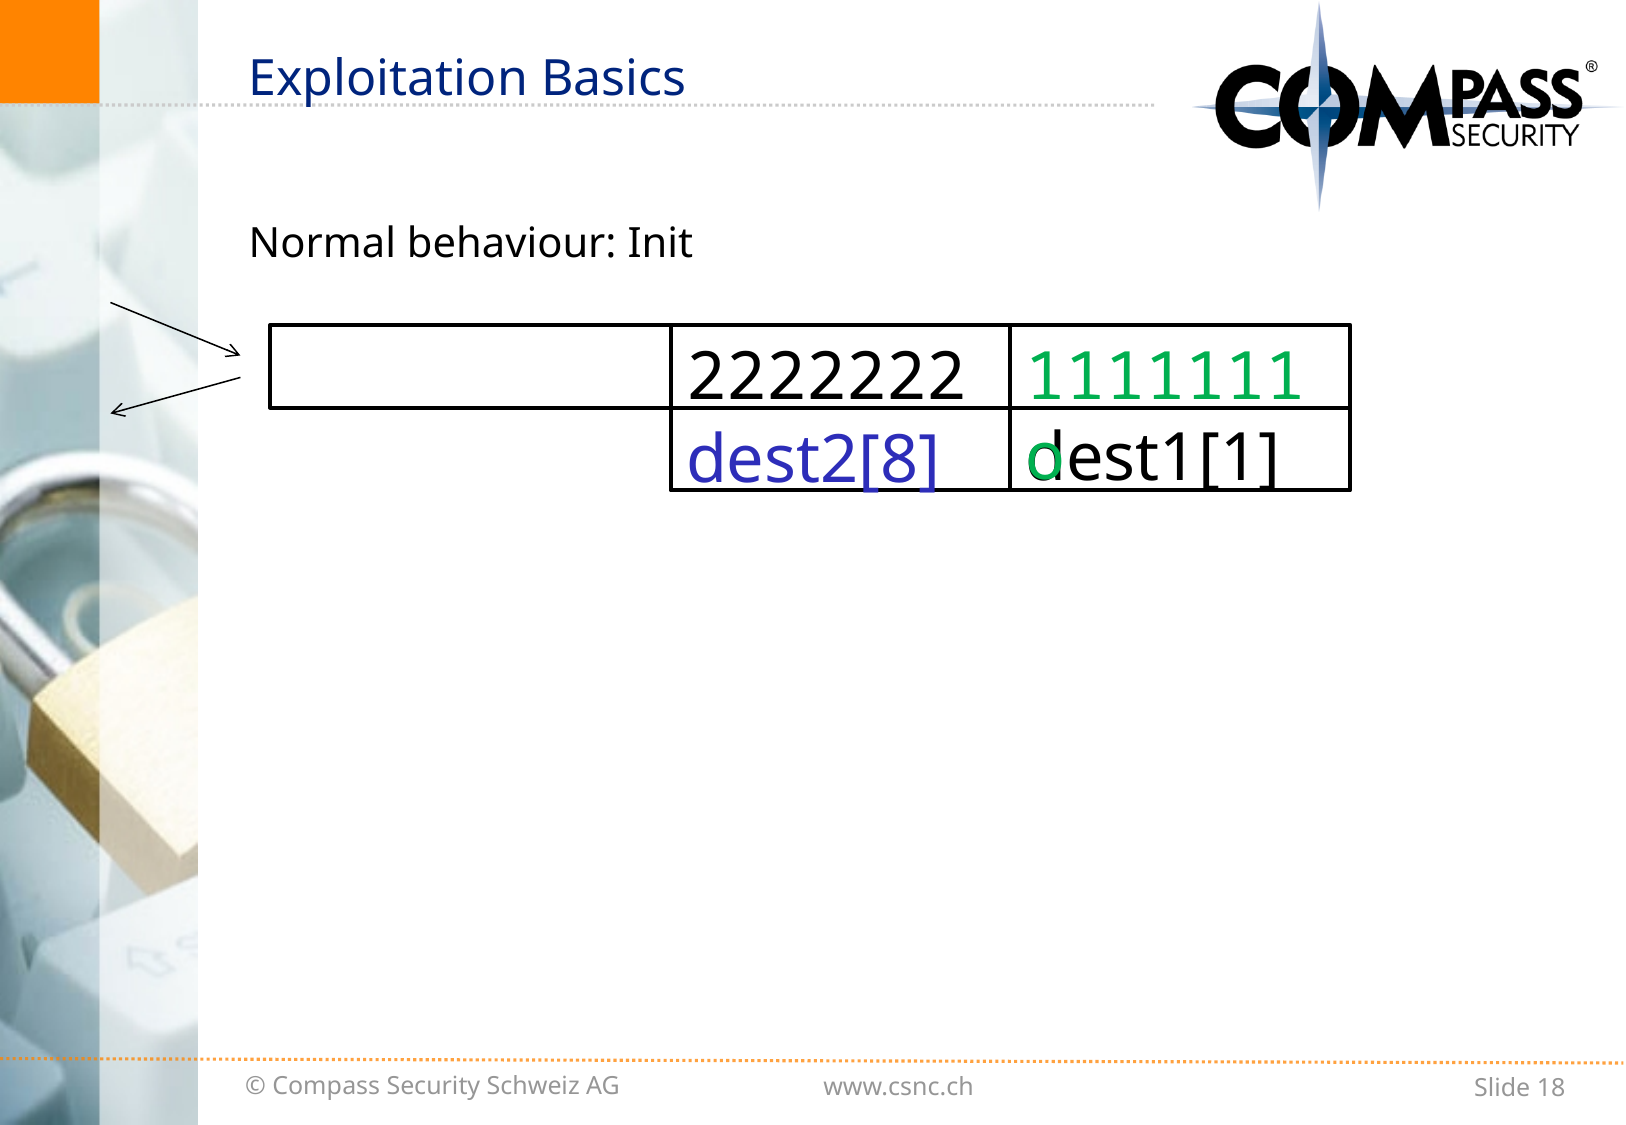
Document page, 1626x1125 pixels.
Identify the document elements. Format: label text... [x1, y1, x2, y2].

text_box dest2[8] [669, 406, 1008, 492]
text_box 2222222o [673, 323, 1008, 406]
text_box 1111111o [1008, 323, 1352, 410]
text_box [268, 323, 673, 410]
picture [1192, 1, 1624, 212]
picture [0, 0, 198, 1125]
list Normal behaviour: Init [233, 208, 1584, 1033]
title Exploitation Basics [233, 0, 1144, 151]
text_box dest1[1] [1008, 410, 1352, 492]
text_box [110, 302, 241, 356]
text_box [110, 377, 241, 414]
